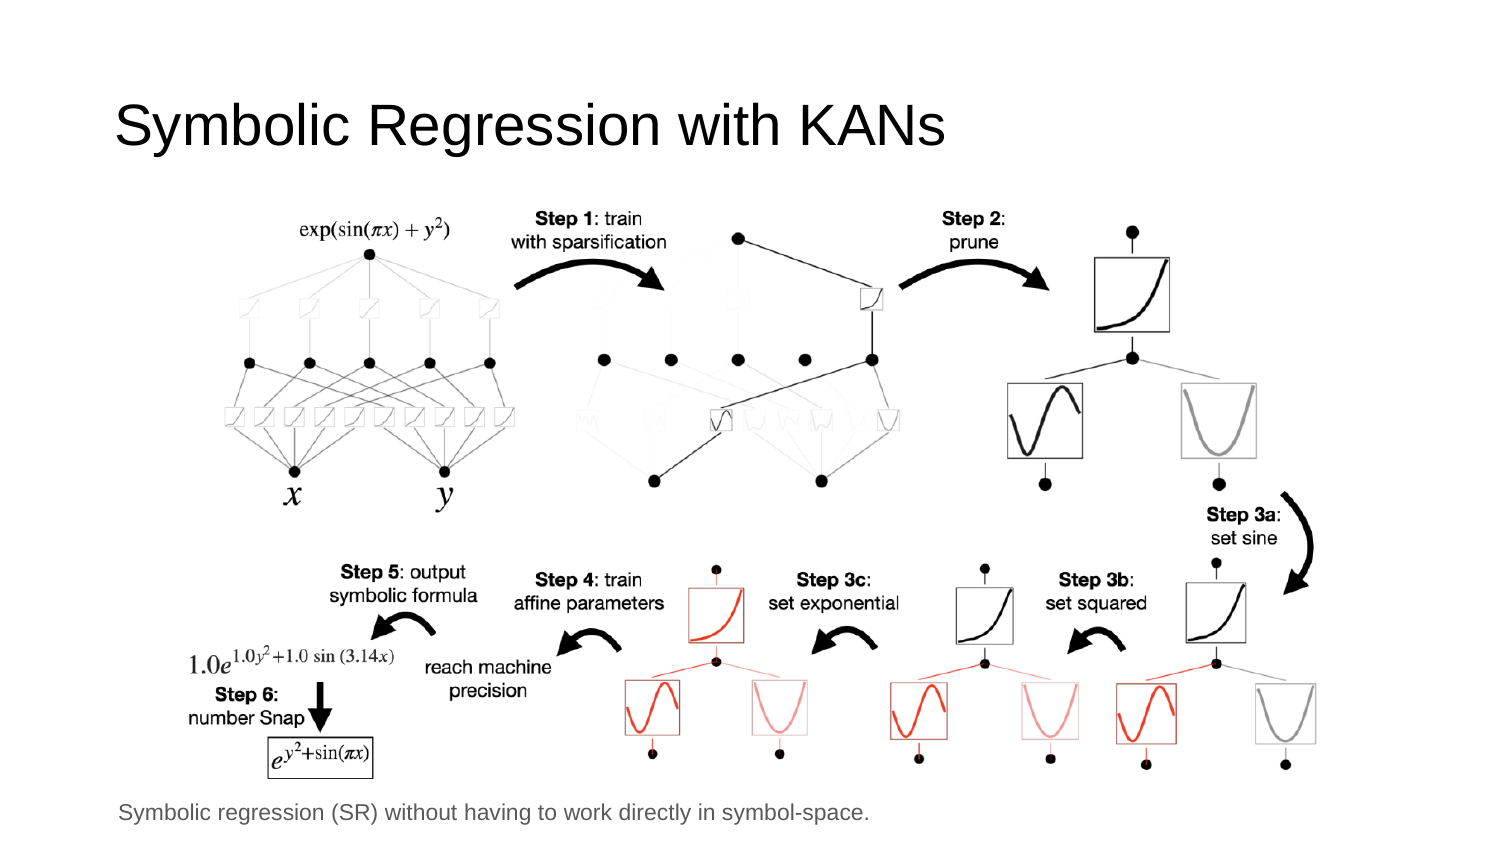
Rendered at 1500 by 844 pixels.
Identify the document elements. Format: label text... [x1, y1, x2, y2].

title Symbolic Regression with KANs [103, 44, 1397, 208]
picture [178, 201, 1322, 783]
text_box Symbolic regression (SR) without having to work directly in symbol-space. [103, 782, 1009, 832]
